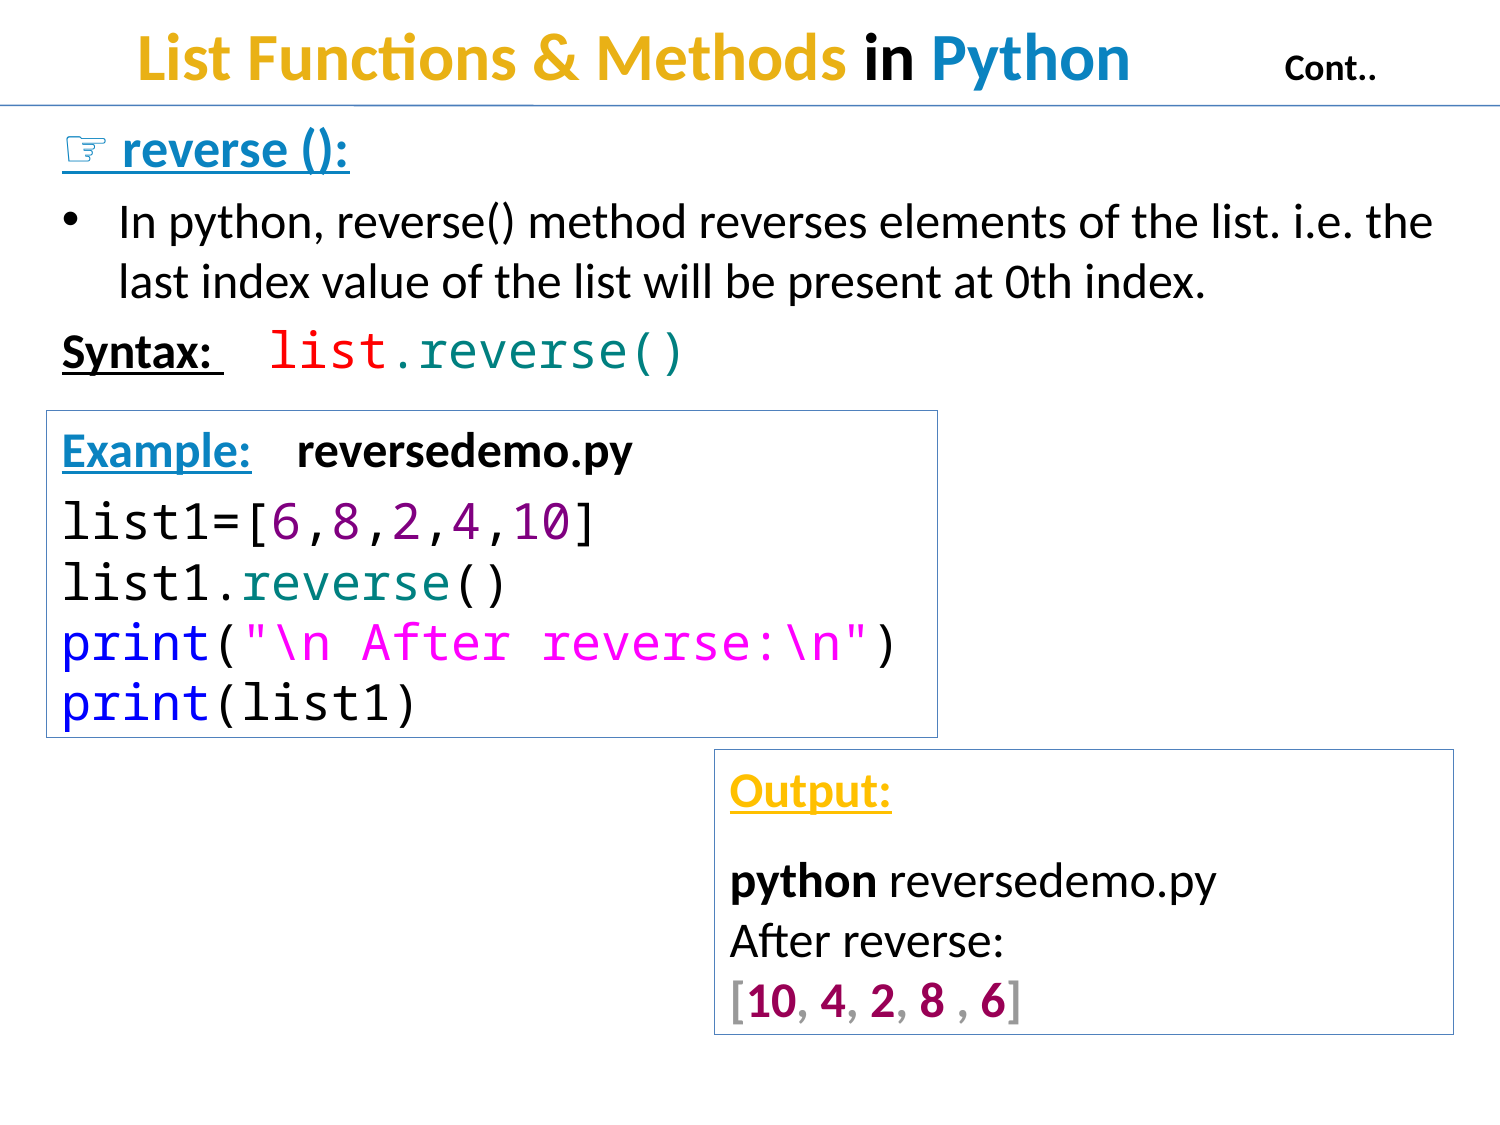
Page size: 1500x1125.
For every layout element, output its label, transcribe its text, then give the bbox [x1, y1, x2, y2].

text_box Example: reversedemo.py list1=[6,8,2,4,10] list1.reverse() print("\n After reverse:\n") print(list1) [46, 410, 938, 738]
title List Functions & Methods in Python Cont.. [75, 0, 1425, 103]
text_box Output: python reversedemo.py After reverse: [10, 4, 2, 8 , 6] [714, 749, 1454, 1035]
list ☞ reverse (): In python, reverse() method reverses elements of the list. i.e. the last index value of the list will be present at 0th index. Syntax: list.reverse() [46, 111, 1500, 1067]
